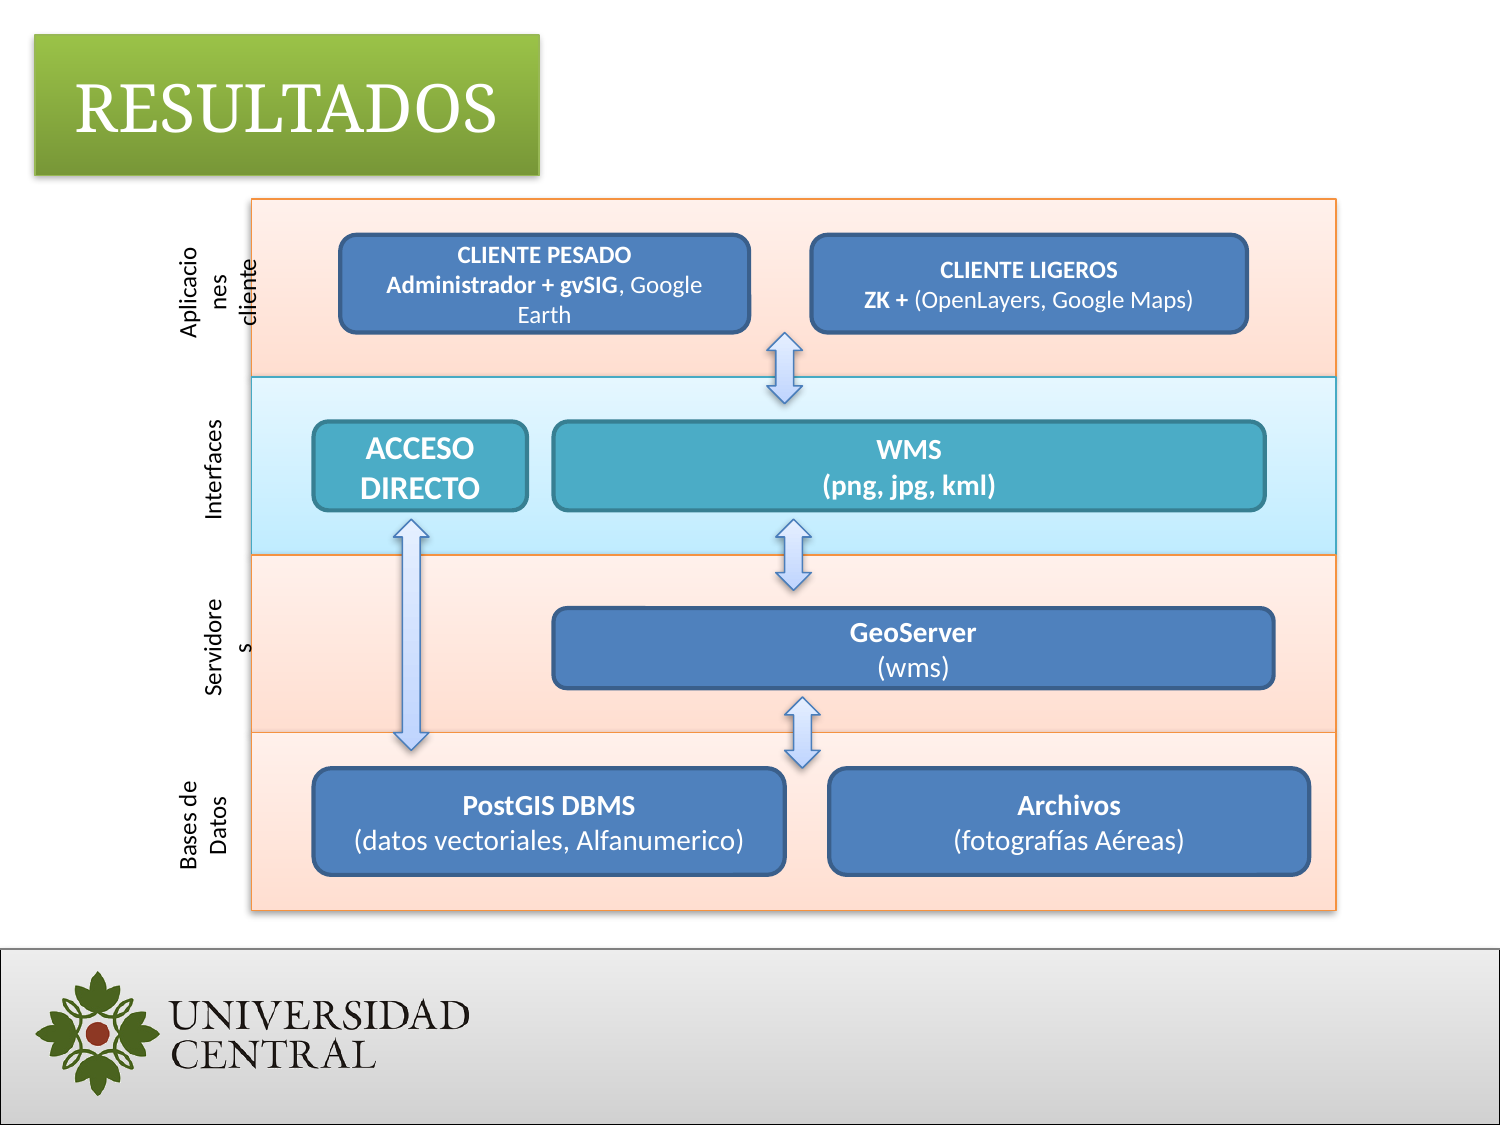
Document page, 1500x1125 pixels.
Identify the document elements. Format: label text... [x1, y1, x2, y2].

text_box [163, 198, 1337, 911]
title RESULTADOS [34, 34, 540, 176]
picture [35, 971, 469, 1096]
